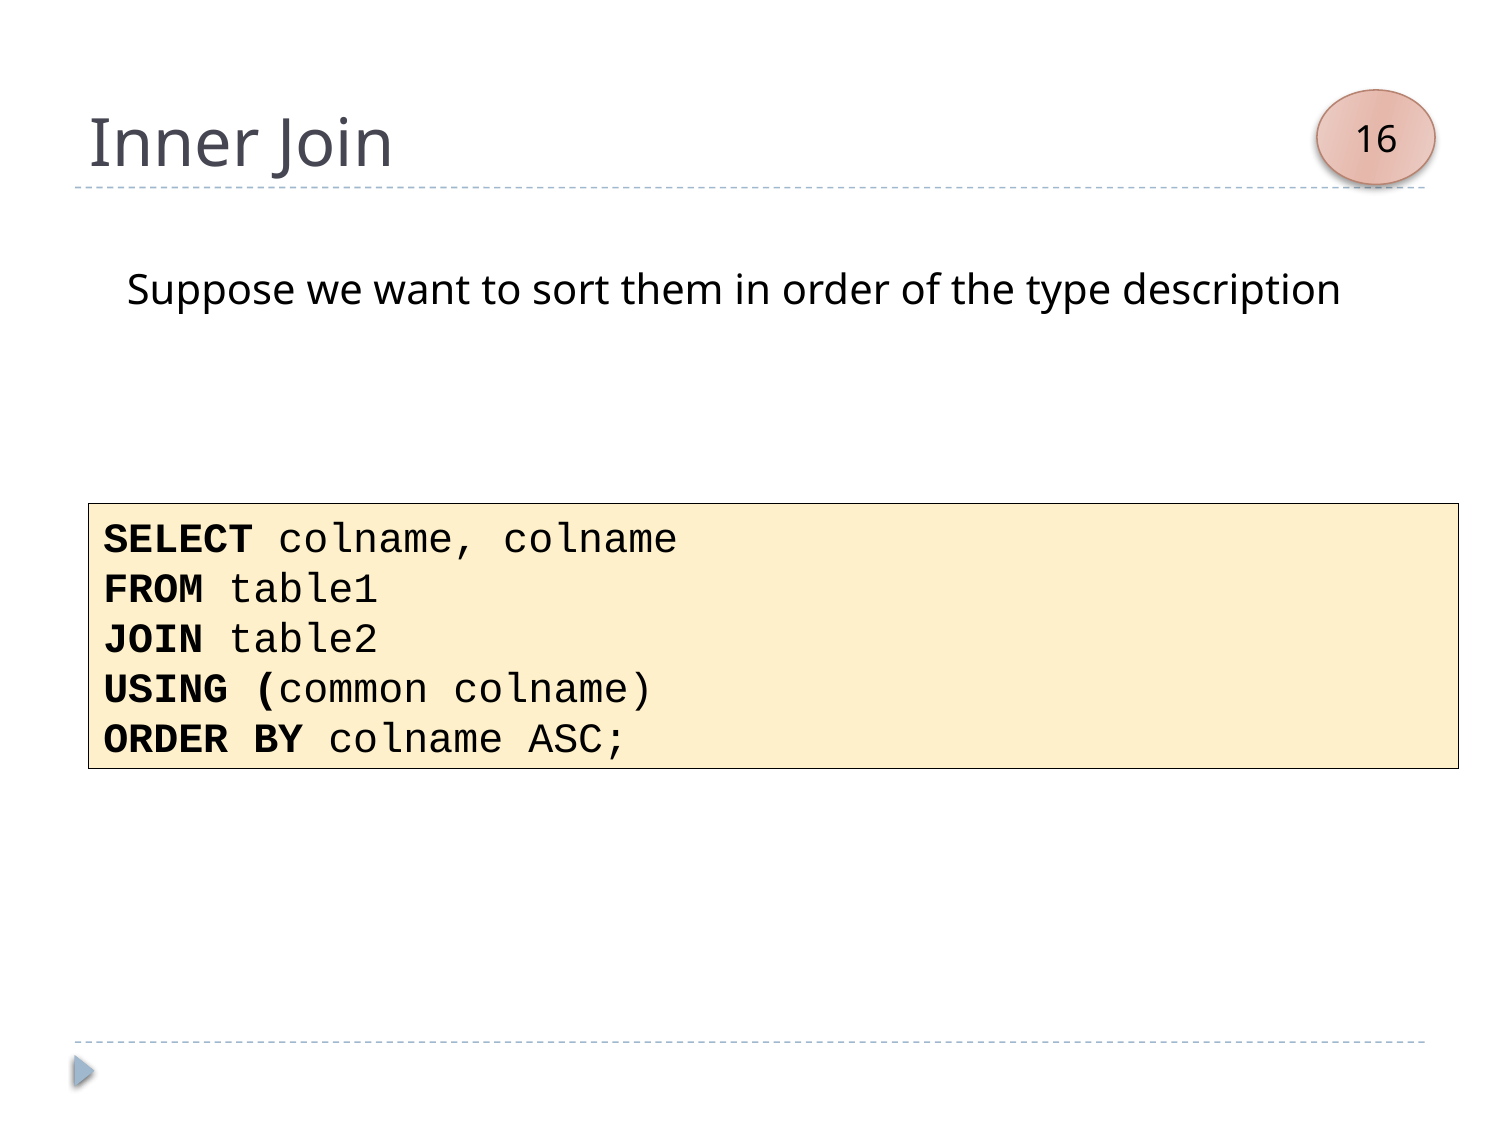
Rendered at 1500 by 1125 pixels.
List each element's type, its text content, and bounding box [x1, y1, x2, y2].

text_box Suppose we want to sort them in order of the type description [112, 255, 1459, 371]
text_box SELECT colname, colname FROM table1 JOIN table2 USING (common colname) ORDER BY colname ASC; [88, 503, 1459, 769]
title Inner Join [75, 37, 1425, 188]
text_box 16 [1316, 89, 1436, 186]
